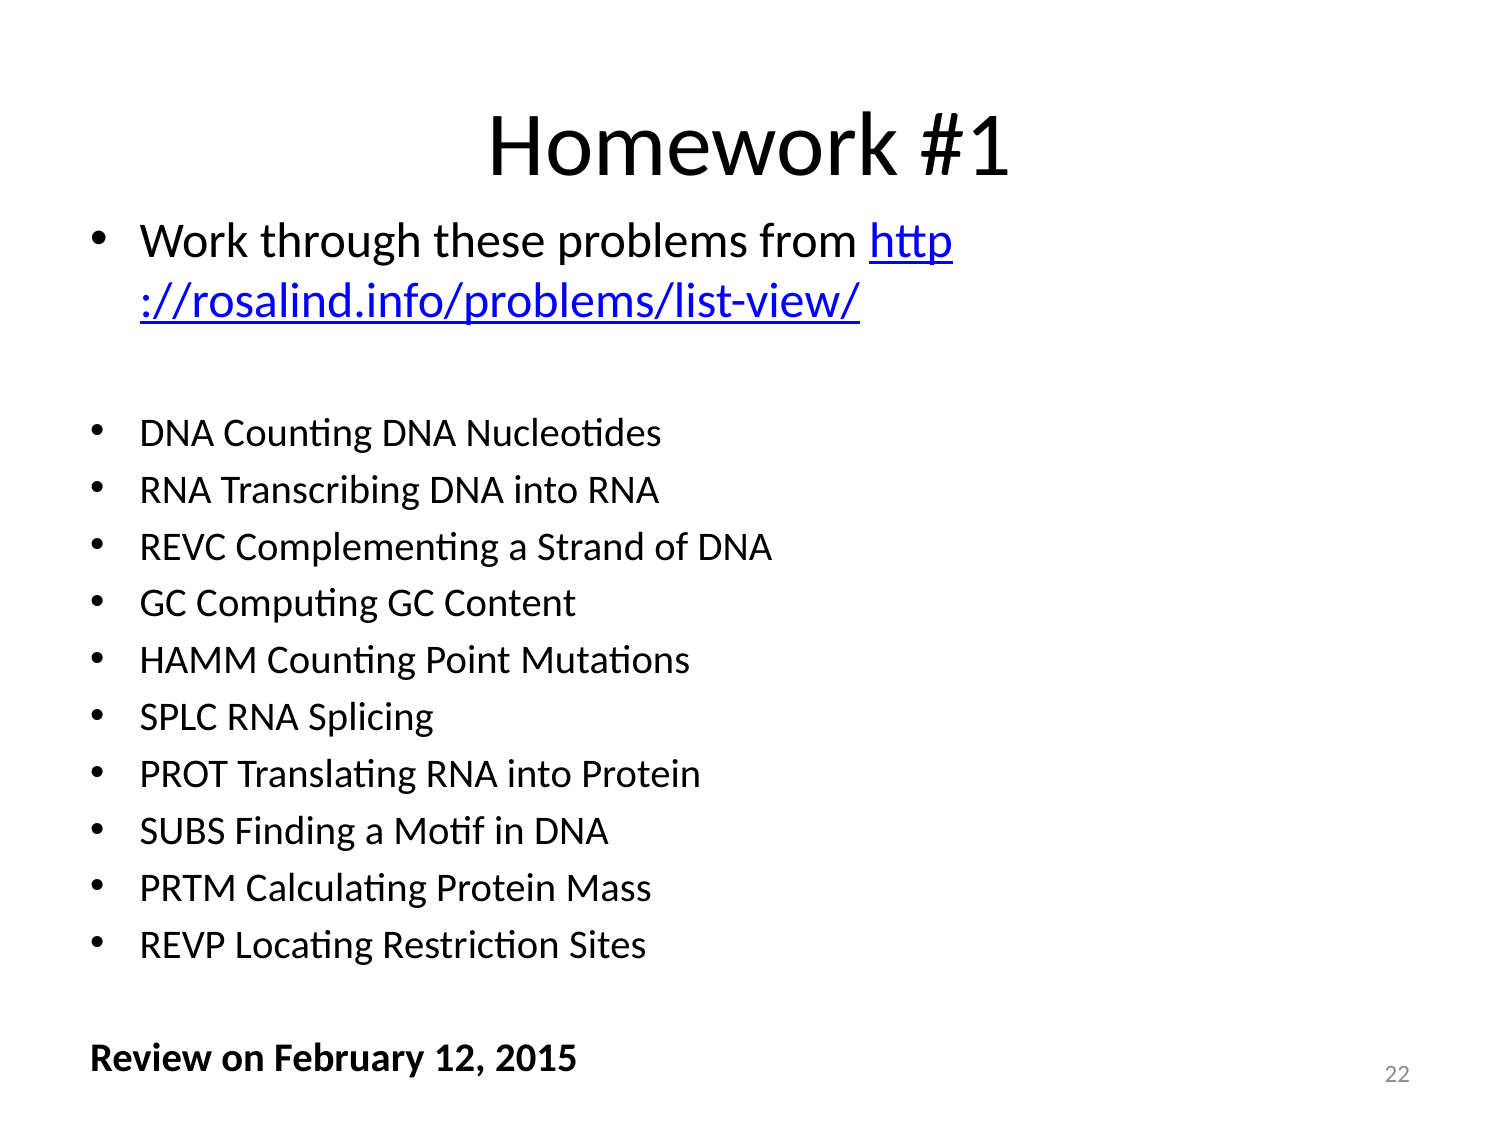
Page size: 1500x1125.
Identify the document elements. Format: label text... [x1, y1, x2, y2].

title Homework #1 [75, 45, 1425, 200]
slide_number 22 [1074, 1042, 1425, 1103]
list Work through these problems from http://rosalind.info/problems/list-view/ DNA Counting DNA Nucleotides RNA Transcribing DNA into RNA REVC Complementing a Strand of DNA GC Computing GC Content HAMM Counting Point Mutations SPLC RNA Splicing PROT Translating RNA into Protein SUBS Finding a Motif in DNA PRTM Calculating Protein Mass REVP Locating Restriction Sites Review on February 12, 2015 [75, 200, 1475, 1088]
